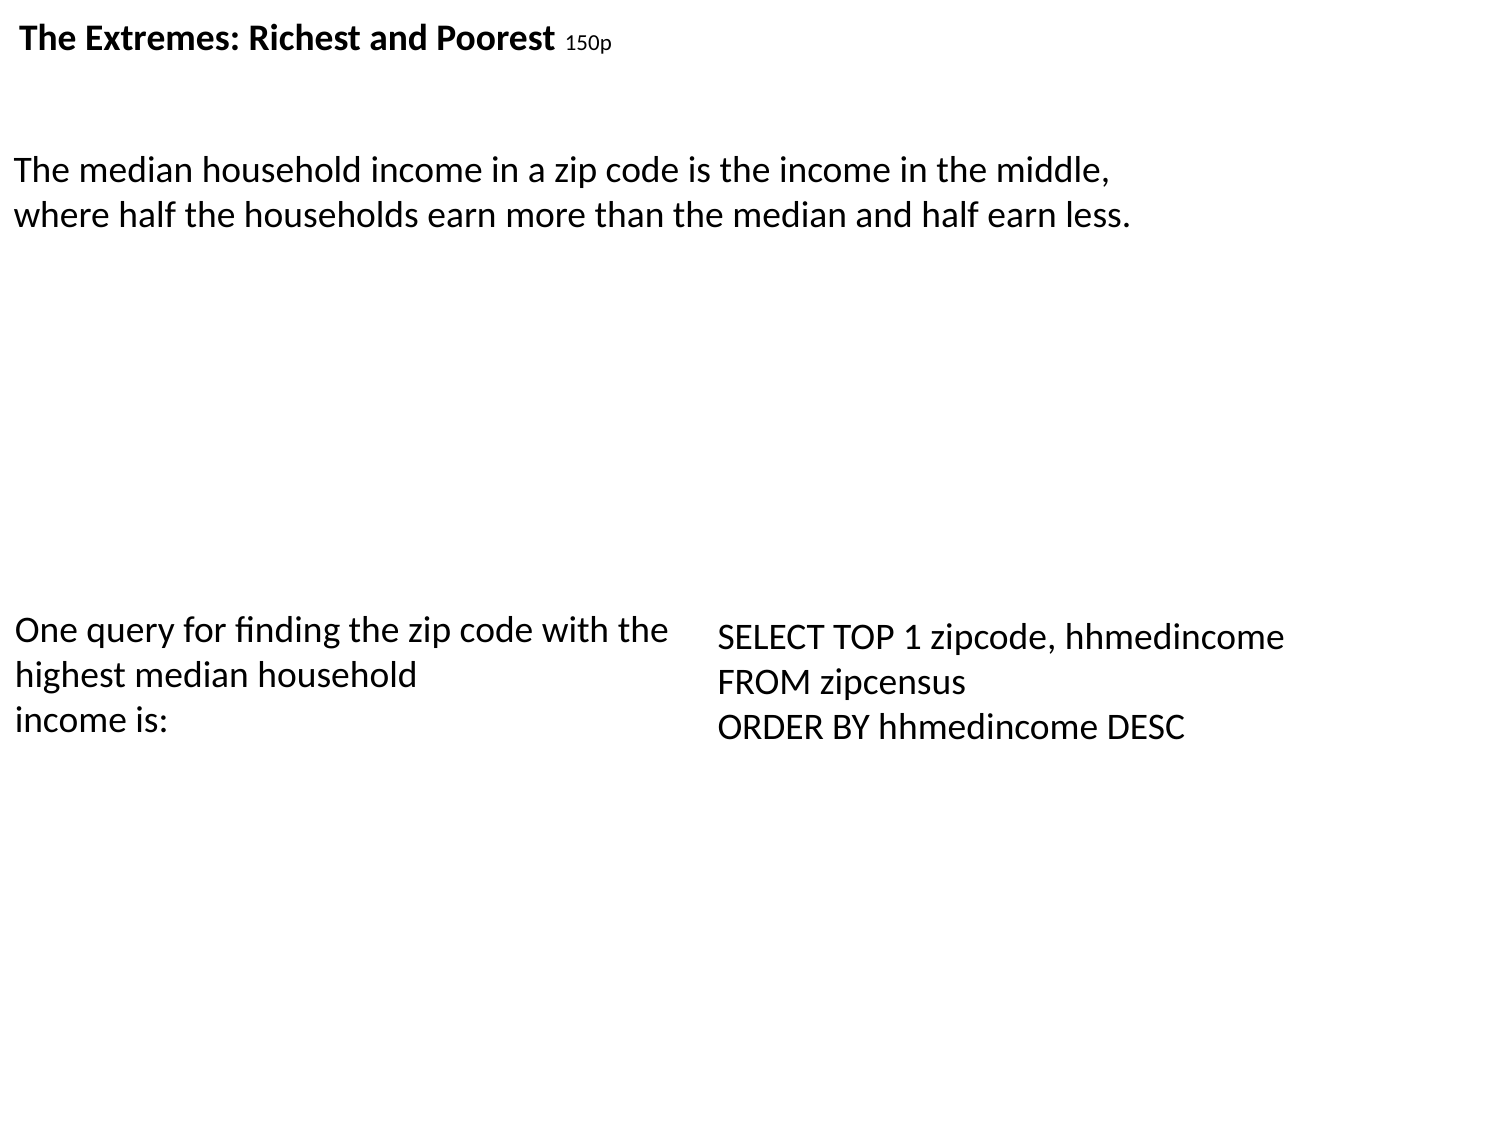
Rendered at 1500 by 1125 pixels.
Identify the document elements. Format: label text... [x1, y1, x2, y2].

text_box The median household income in a zip code is the income in the middle, where half the households earn more than the median and half earn less. [0, 137, 1495, 242]
text_box The Extremes: Richest and Poorest 150p [4, 5, 627, 66]
text_box SELECT TOP 1 zipcode, hhmedincome FROM zipcensus ORDER BY hhmedincome DESC [702, 604, 1453, 755]
text_box One query for finding the zip code with the highest median household income is: [0, 597, 750, 748]
